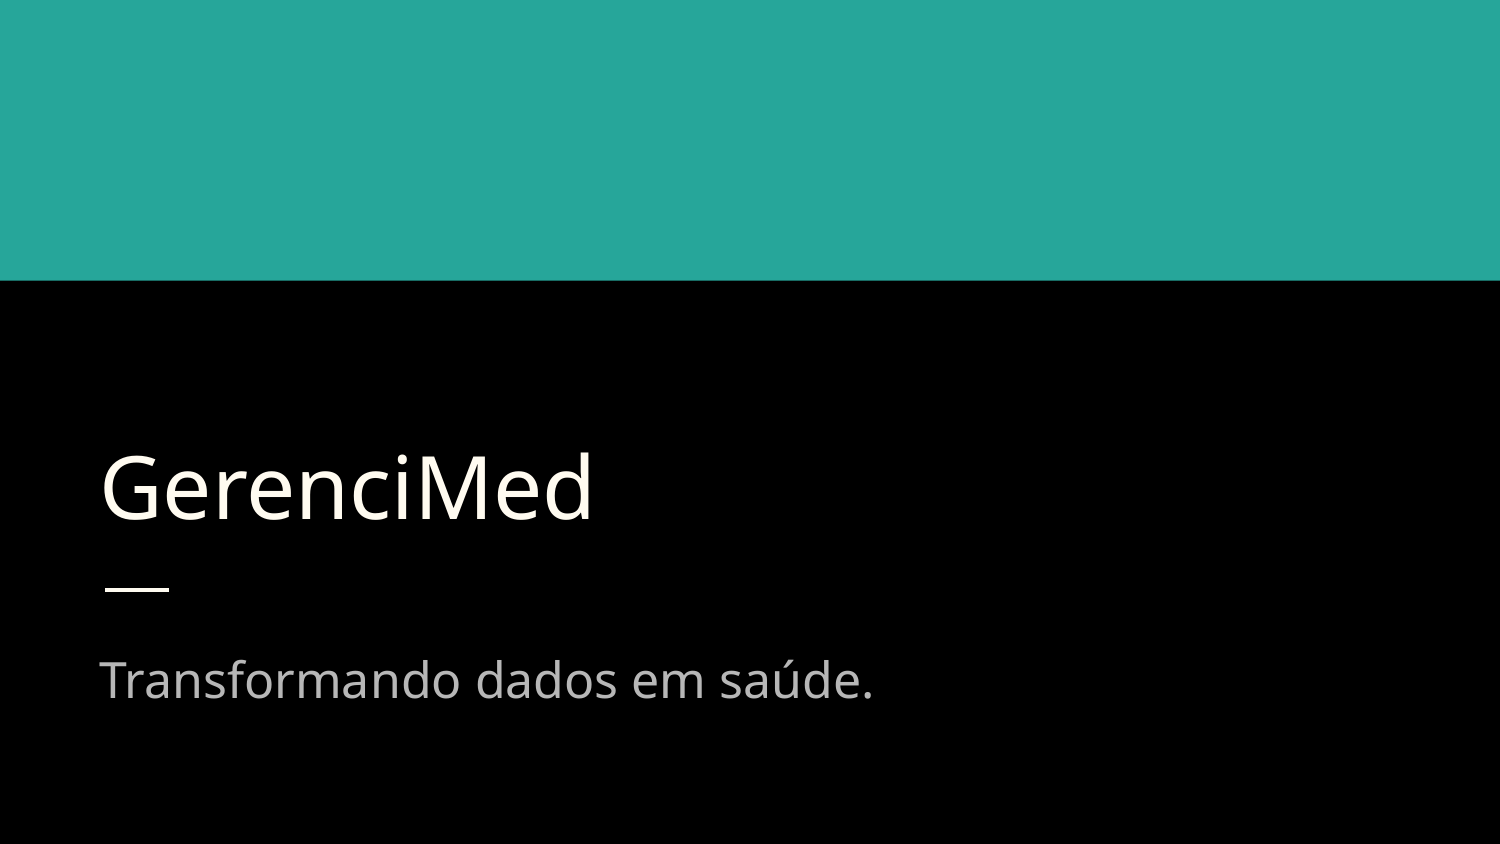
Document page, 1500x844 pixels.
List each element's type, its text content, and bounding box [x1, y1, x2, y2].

subtitle Transformando dados em saúde. [84, 630, 1416, 760]
title GerenciMed [84, 310, 1416, 561]
